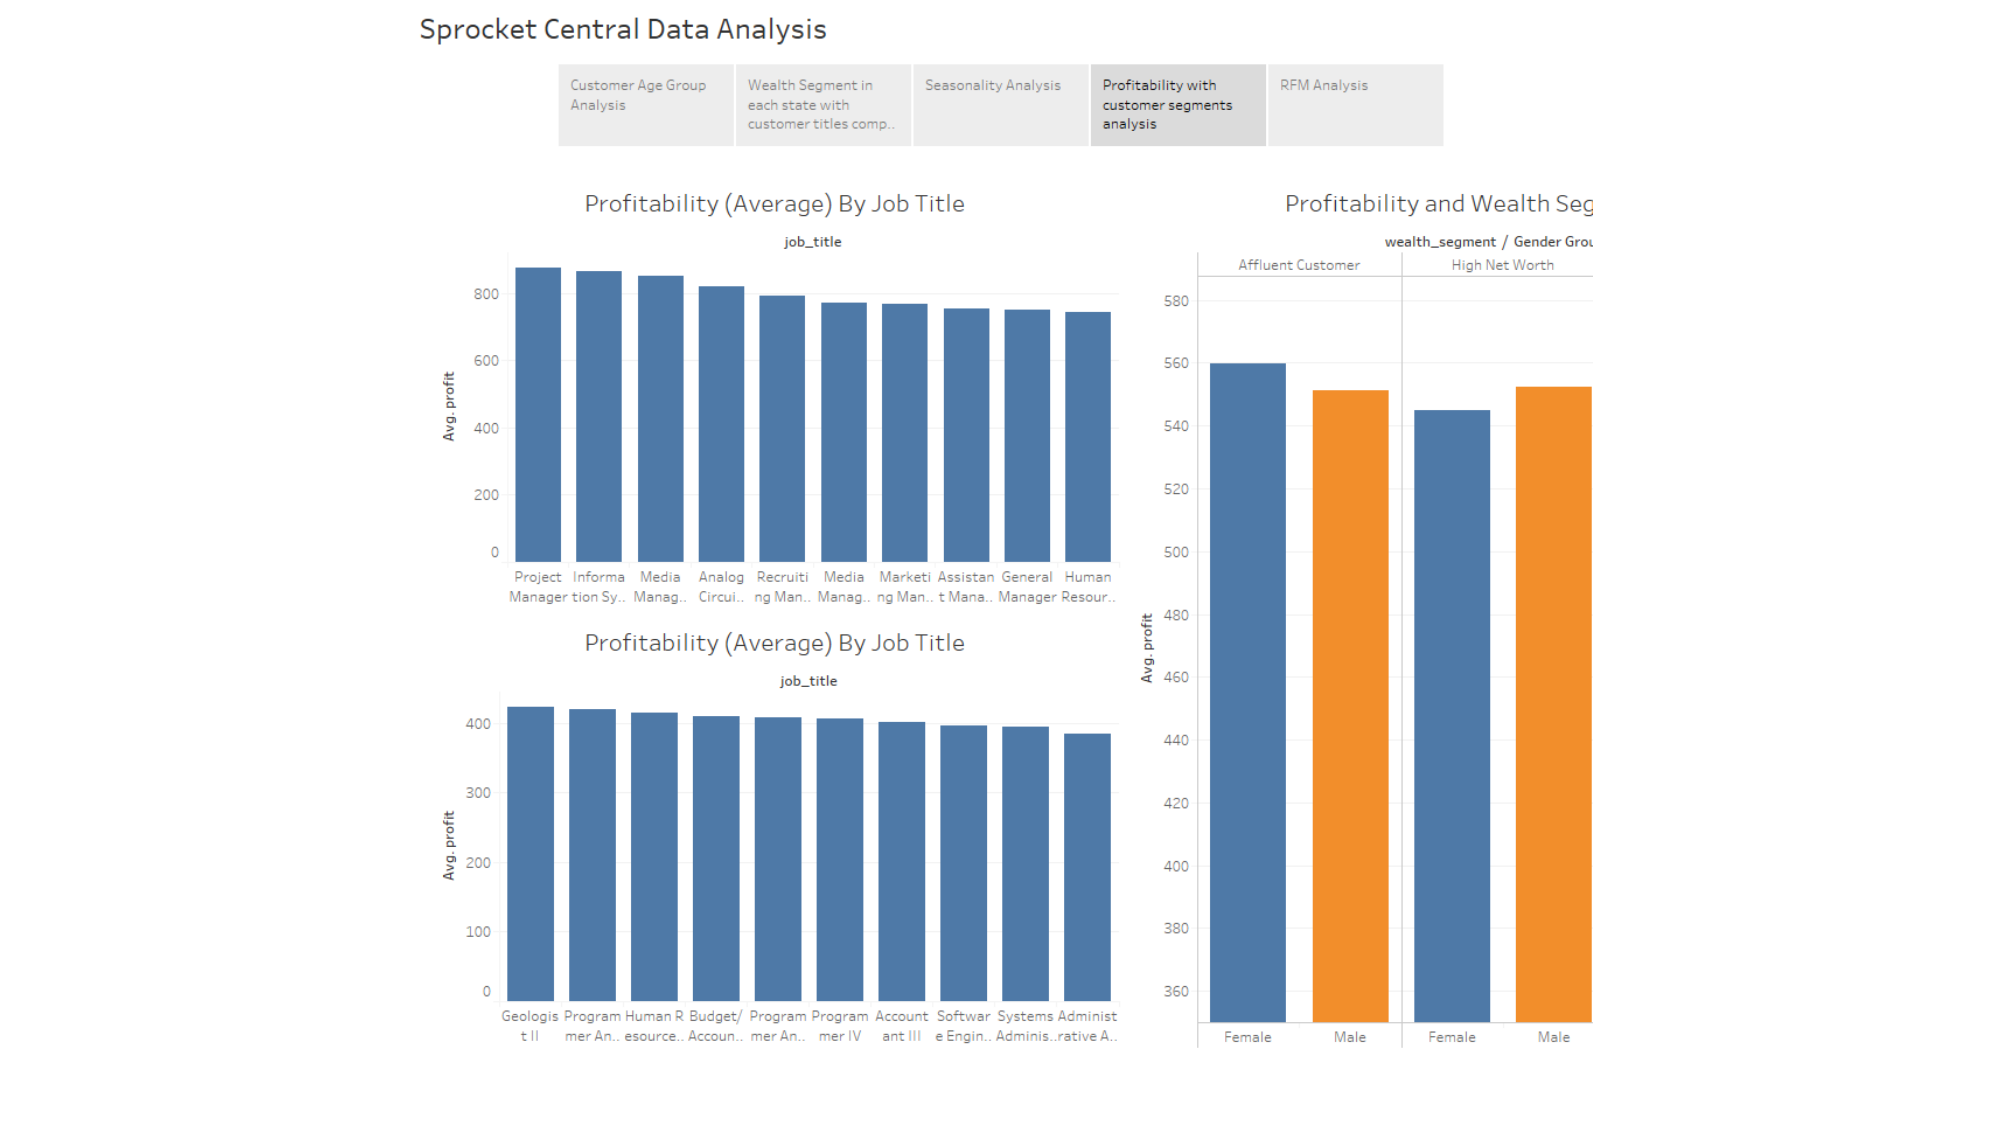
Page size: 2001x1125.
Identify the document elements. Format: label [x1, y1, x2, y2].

picture [407, 0, 1593, 1125]
